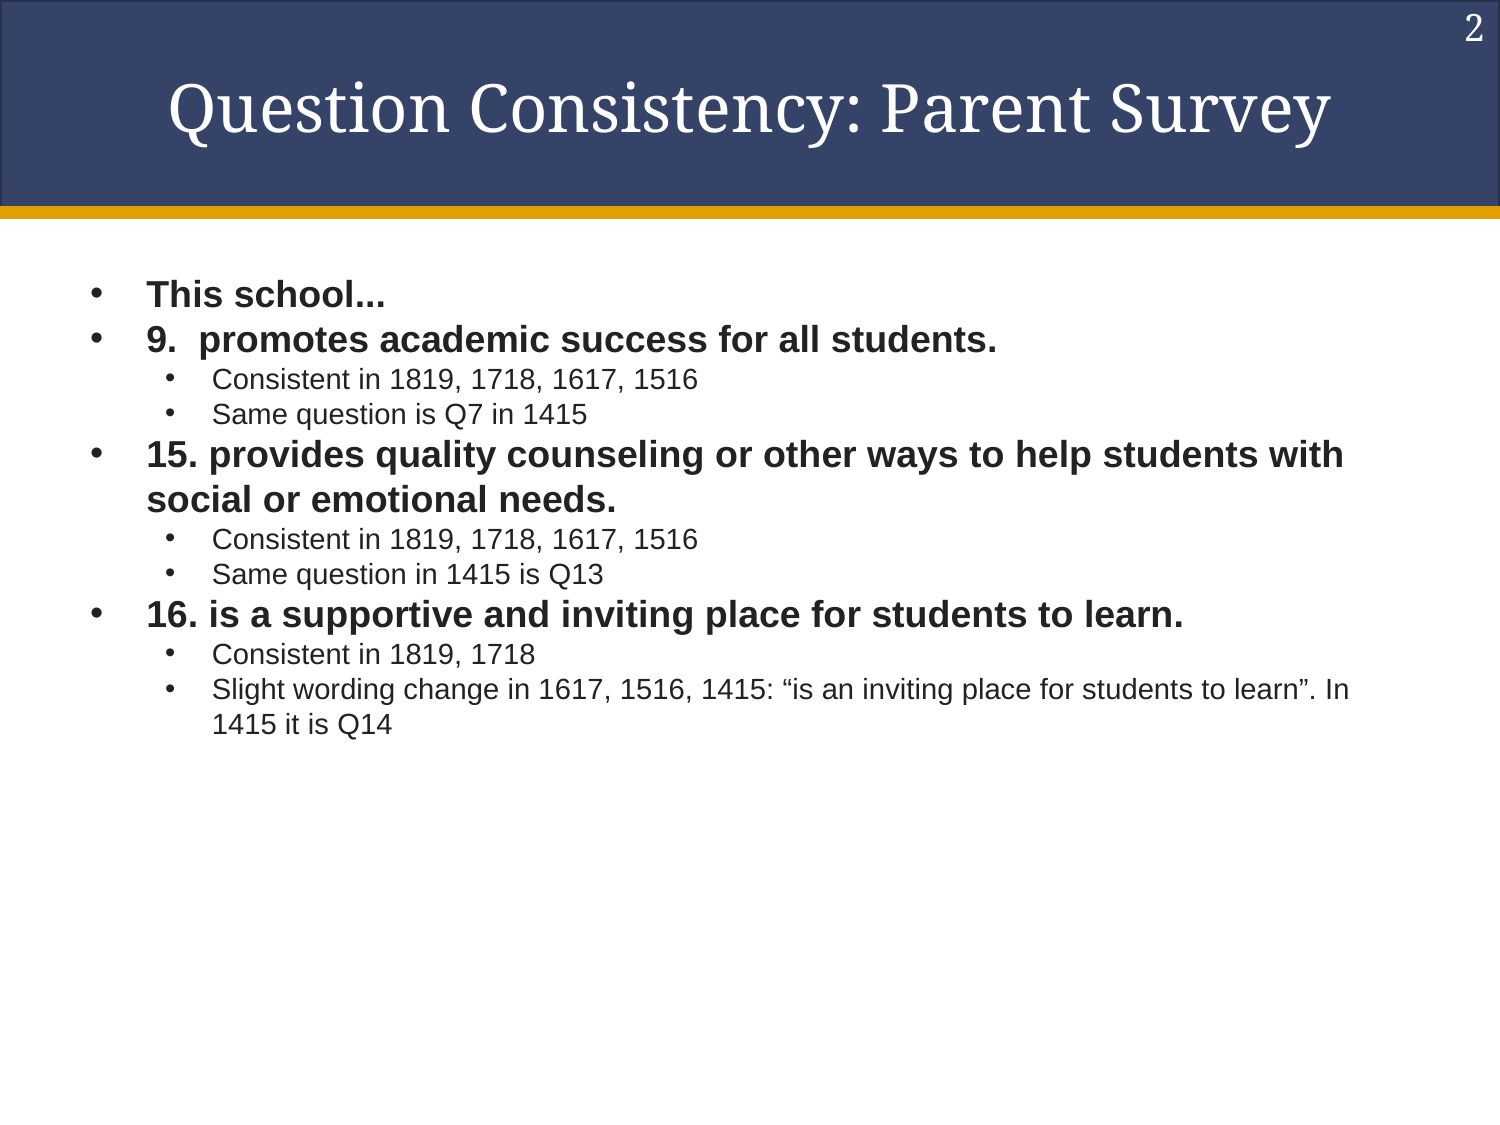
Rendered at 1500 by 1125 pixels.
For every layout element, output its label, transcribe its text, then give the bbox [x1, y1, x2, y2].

list This school... 9. promotes academic success for all students. Consistent in 1819, 1718, 1617, 1516 Same question is Q7 in 1415 15. provides quality counseling or other ways to help students with social or emotional needs. Consistent in 1819, 1718, 1617, 1516 Same question in 1415 is Q13 16. is a supportive and inviting place for students to learn. Consistent in 1819, 1718 Slight wording change in 1617, 1516, 1415: “is an inviting place for students to learn”. In 1415 it is Q14 [75, 262, 1425, 1005]
title Question Consistency: Parent Survey [75, 12, 1425, 200]
slide_number 2 [1149, 0, 1500, 60]
